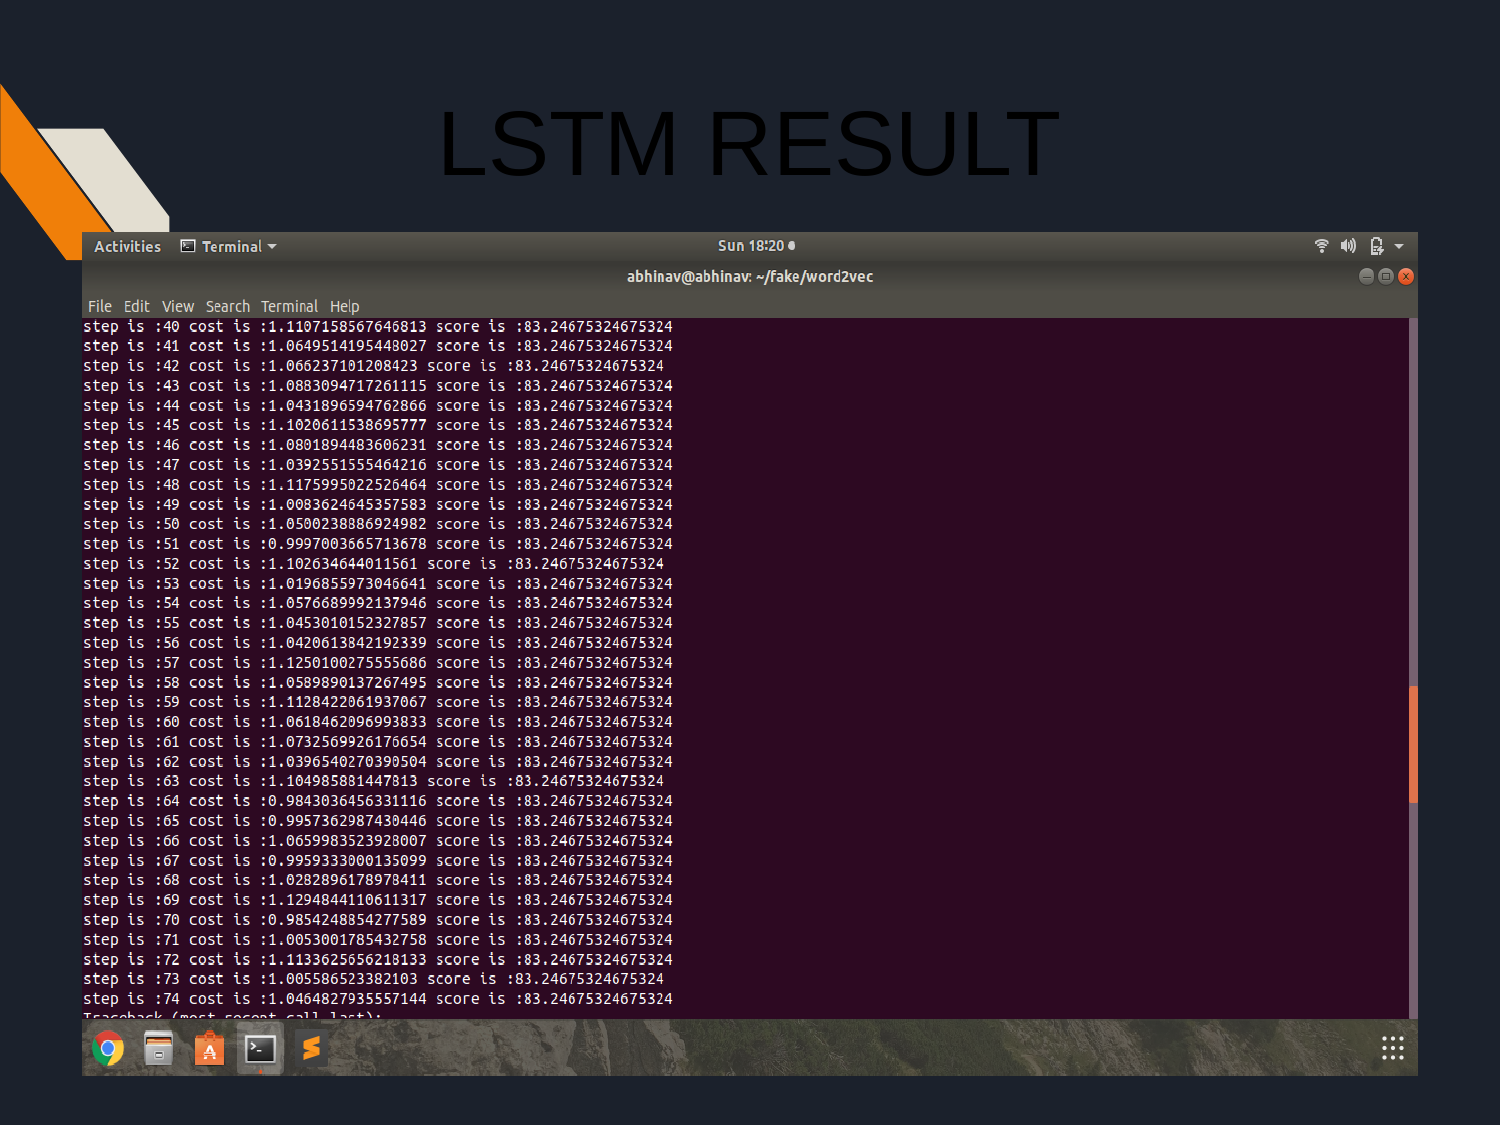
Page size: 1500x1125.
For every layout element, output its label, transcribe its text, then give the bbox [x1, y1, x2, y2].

picture [82, 232, 1418, 1076]
text_box LSTM RESULT [74, 44, 1425, 233]
